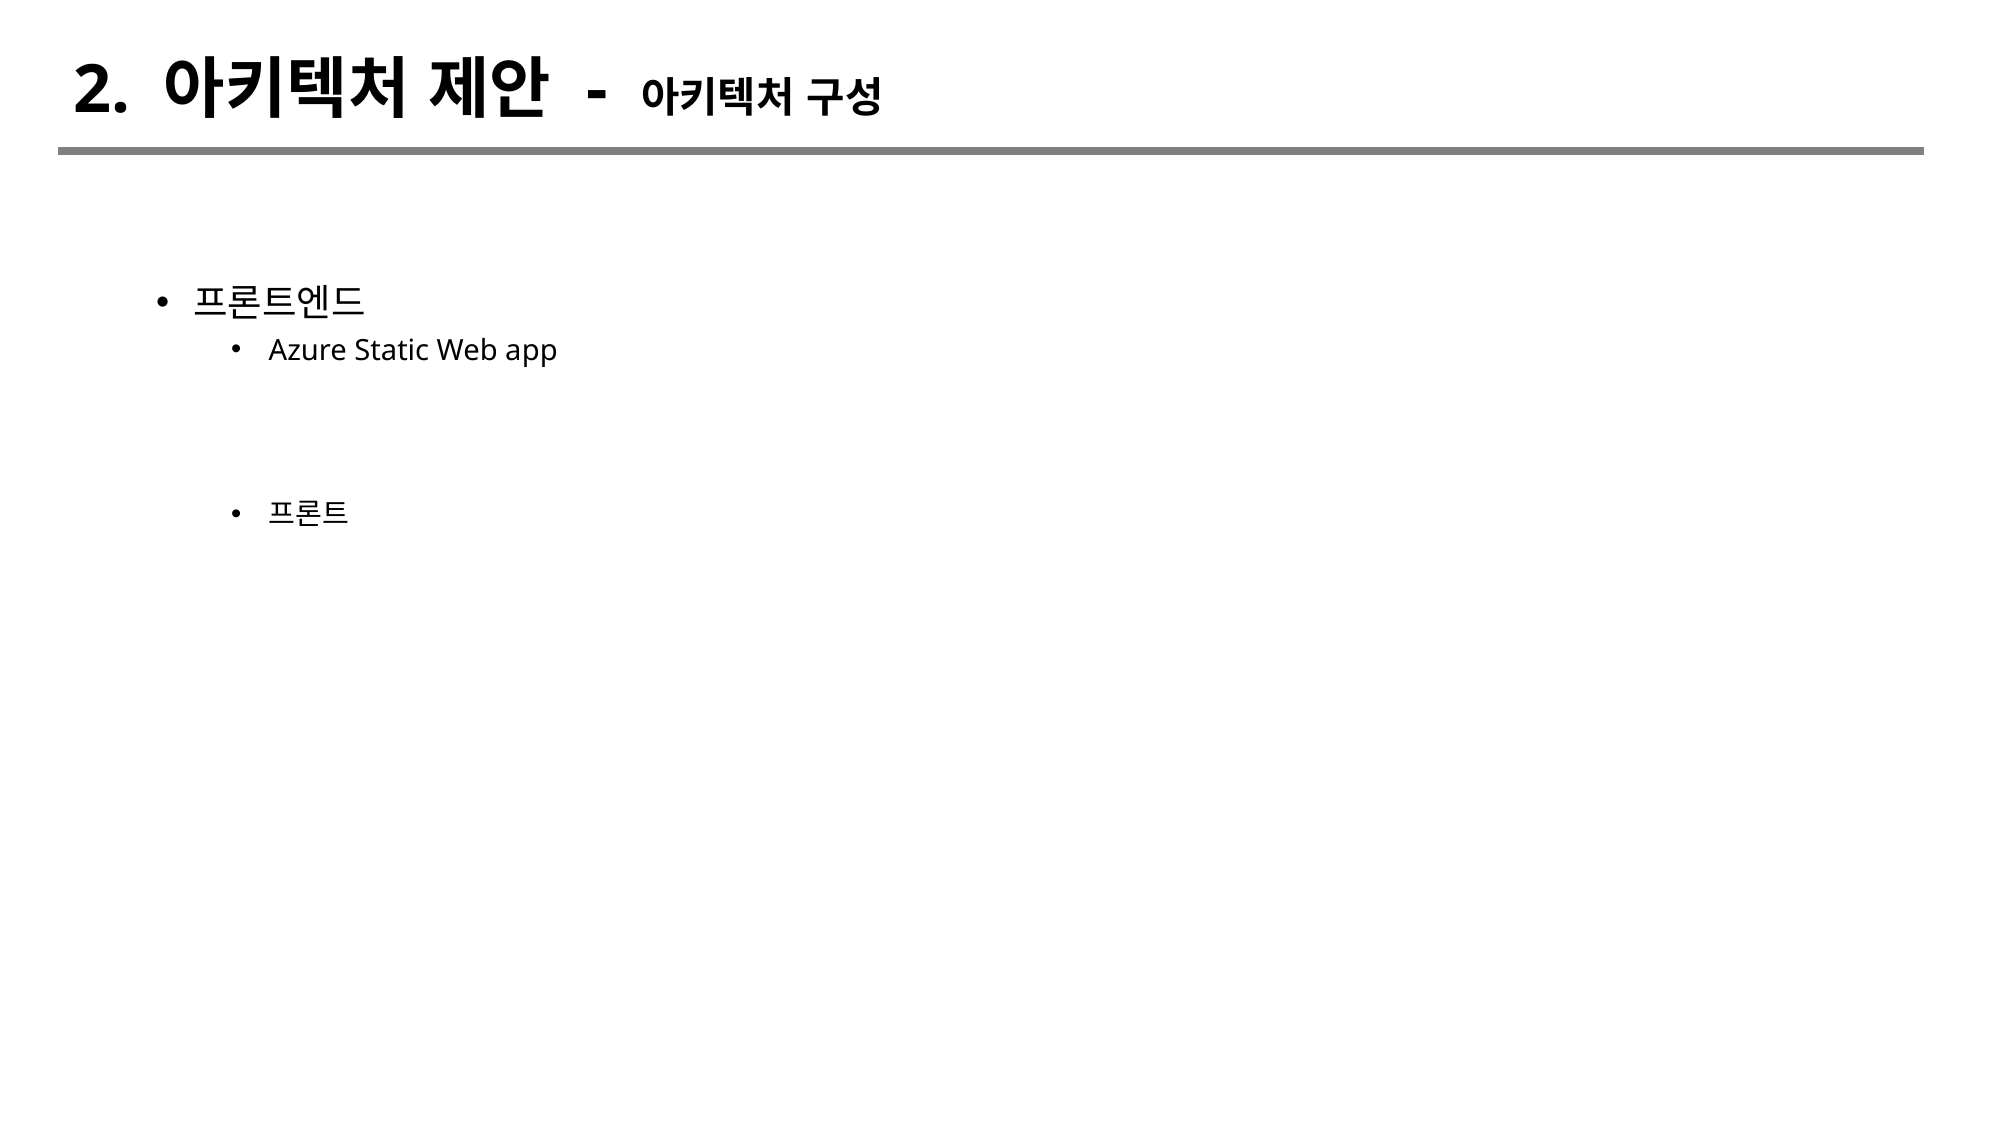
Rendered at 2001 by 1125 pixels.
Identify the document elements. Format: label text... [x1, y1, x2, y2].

list 프론트엔드 Azure Static Web app 프론트 [141, 276, 1750, 960]
title 2. 아키텍처 제안 - 아키텍처 구성 [57, 41, 1211, 140]
